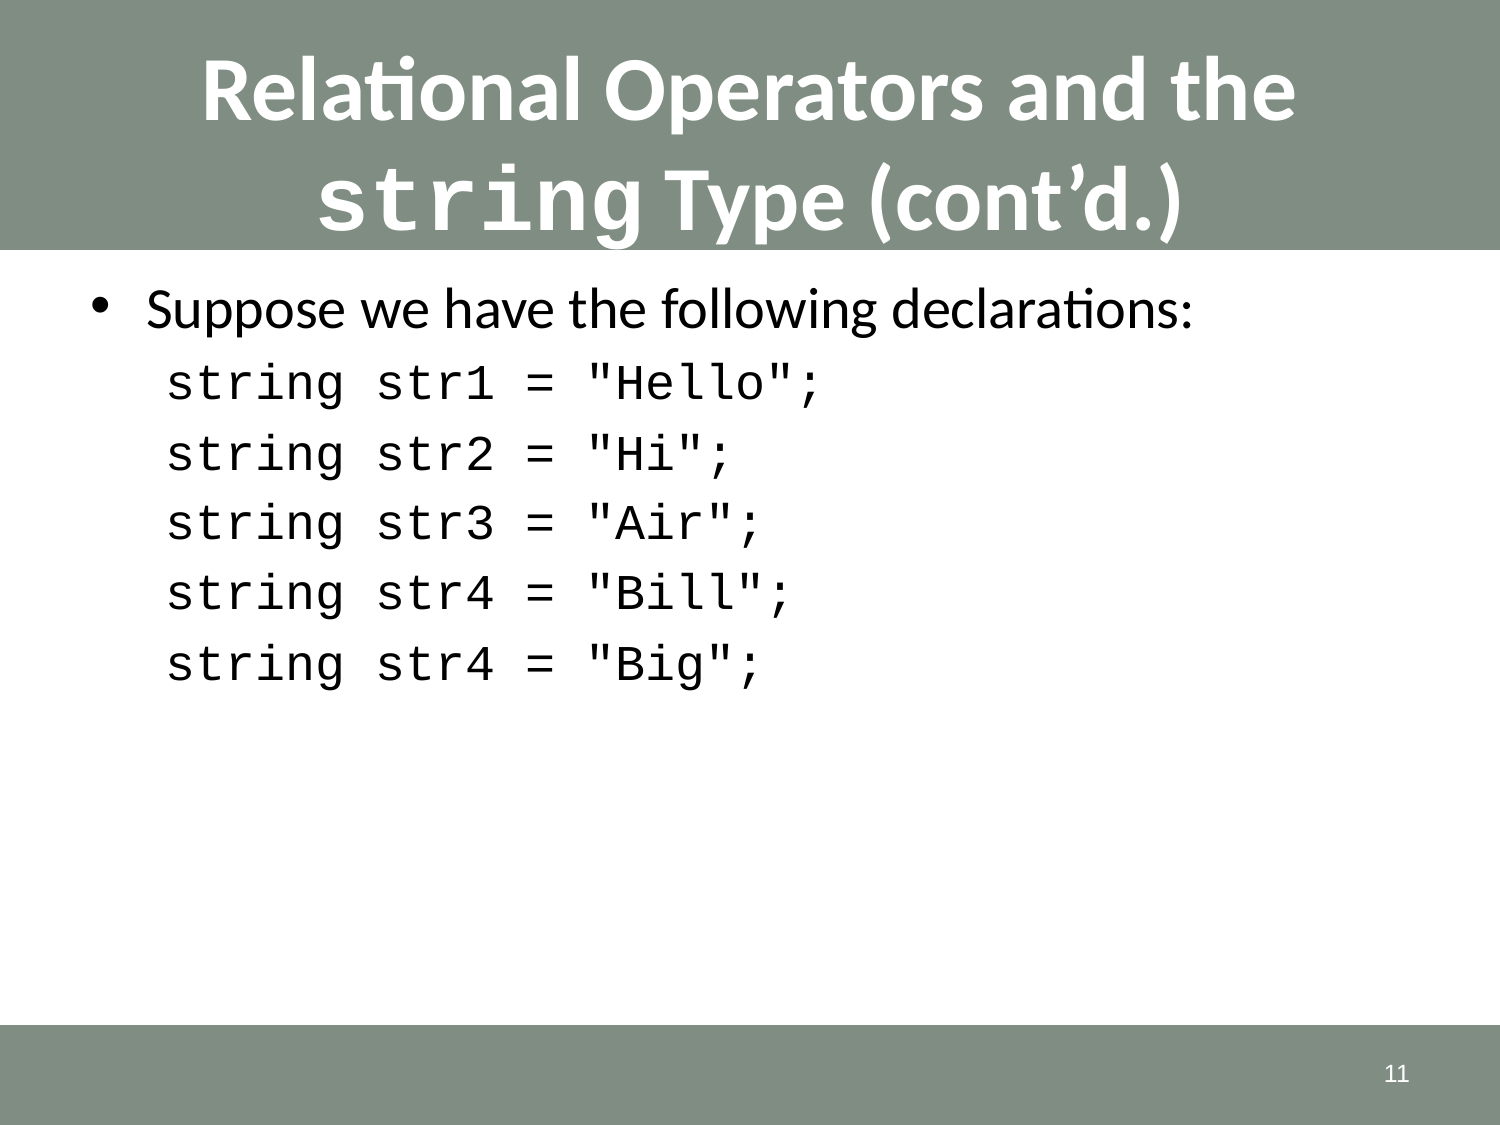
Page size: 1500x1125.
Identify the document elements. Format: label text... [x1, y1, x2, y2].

title Relational Operators and the string Type (cont’d.) [75, 45, 1425, 233]
list Suppose we have the following declarations: string str1 = "Hello"; string str2 = "Hi"; string str3 = "Air"; string str4 = "Bill"; string str4 = "Big"; [75, 262, 1425, 1005]
slide_number 11 [1074, 1042, 1425, 1103]
